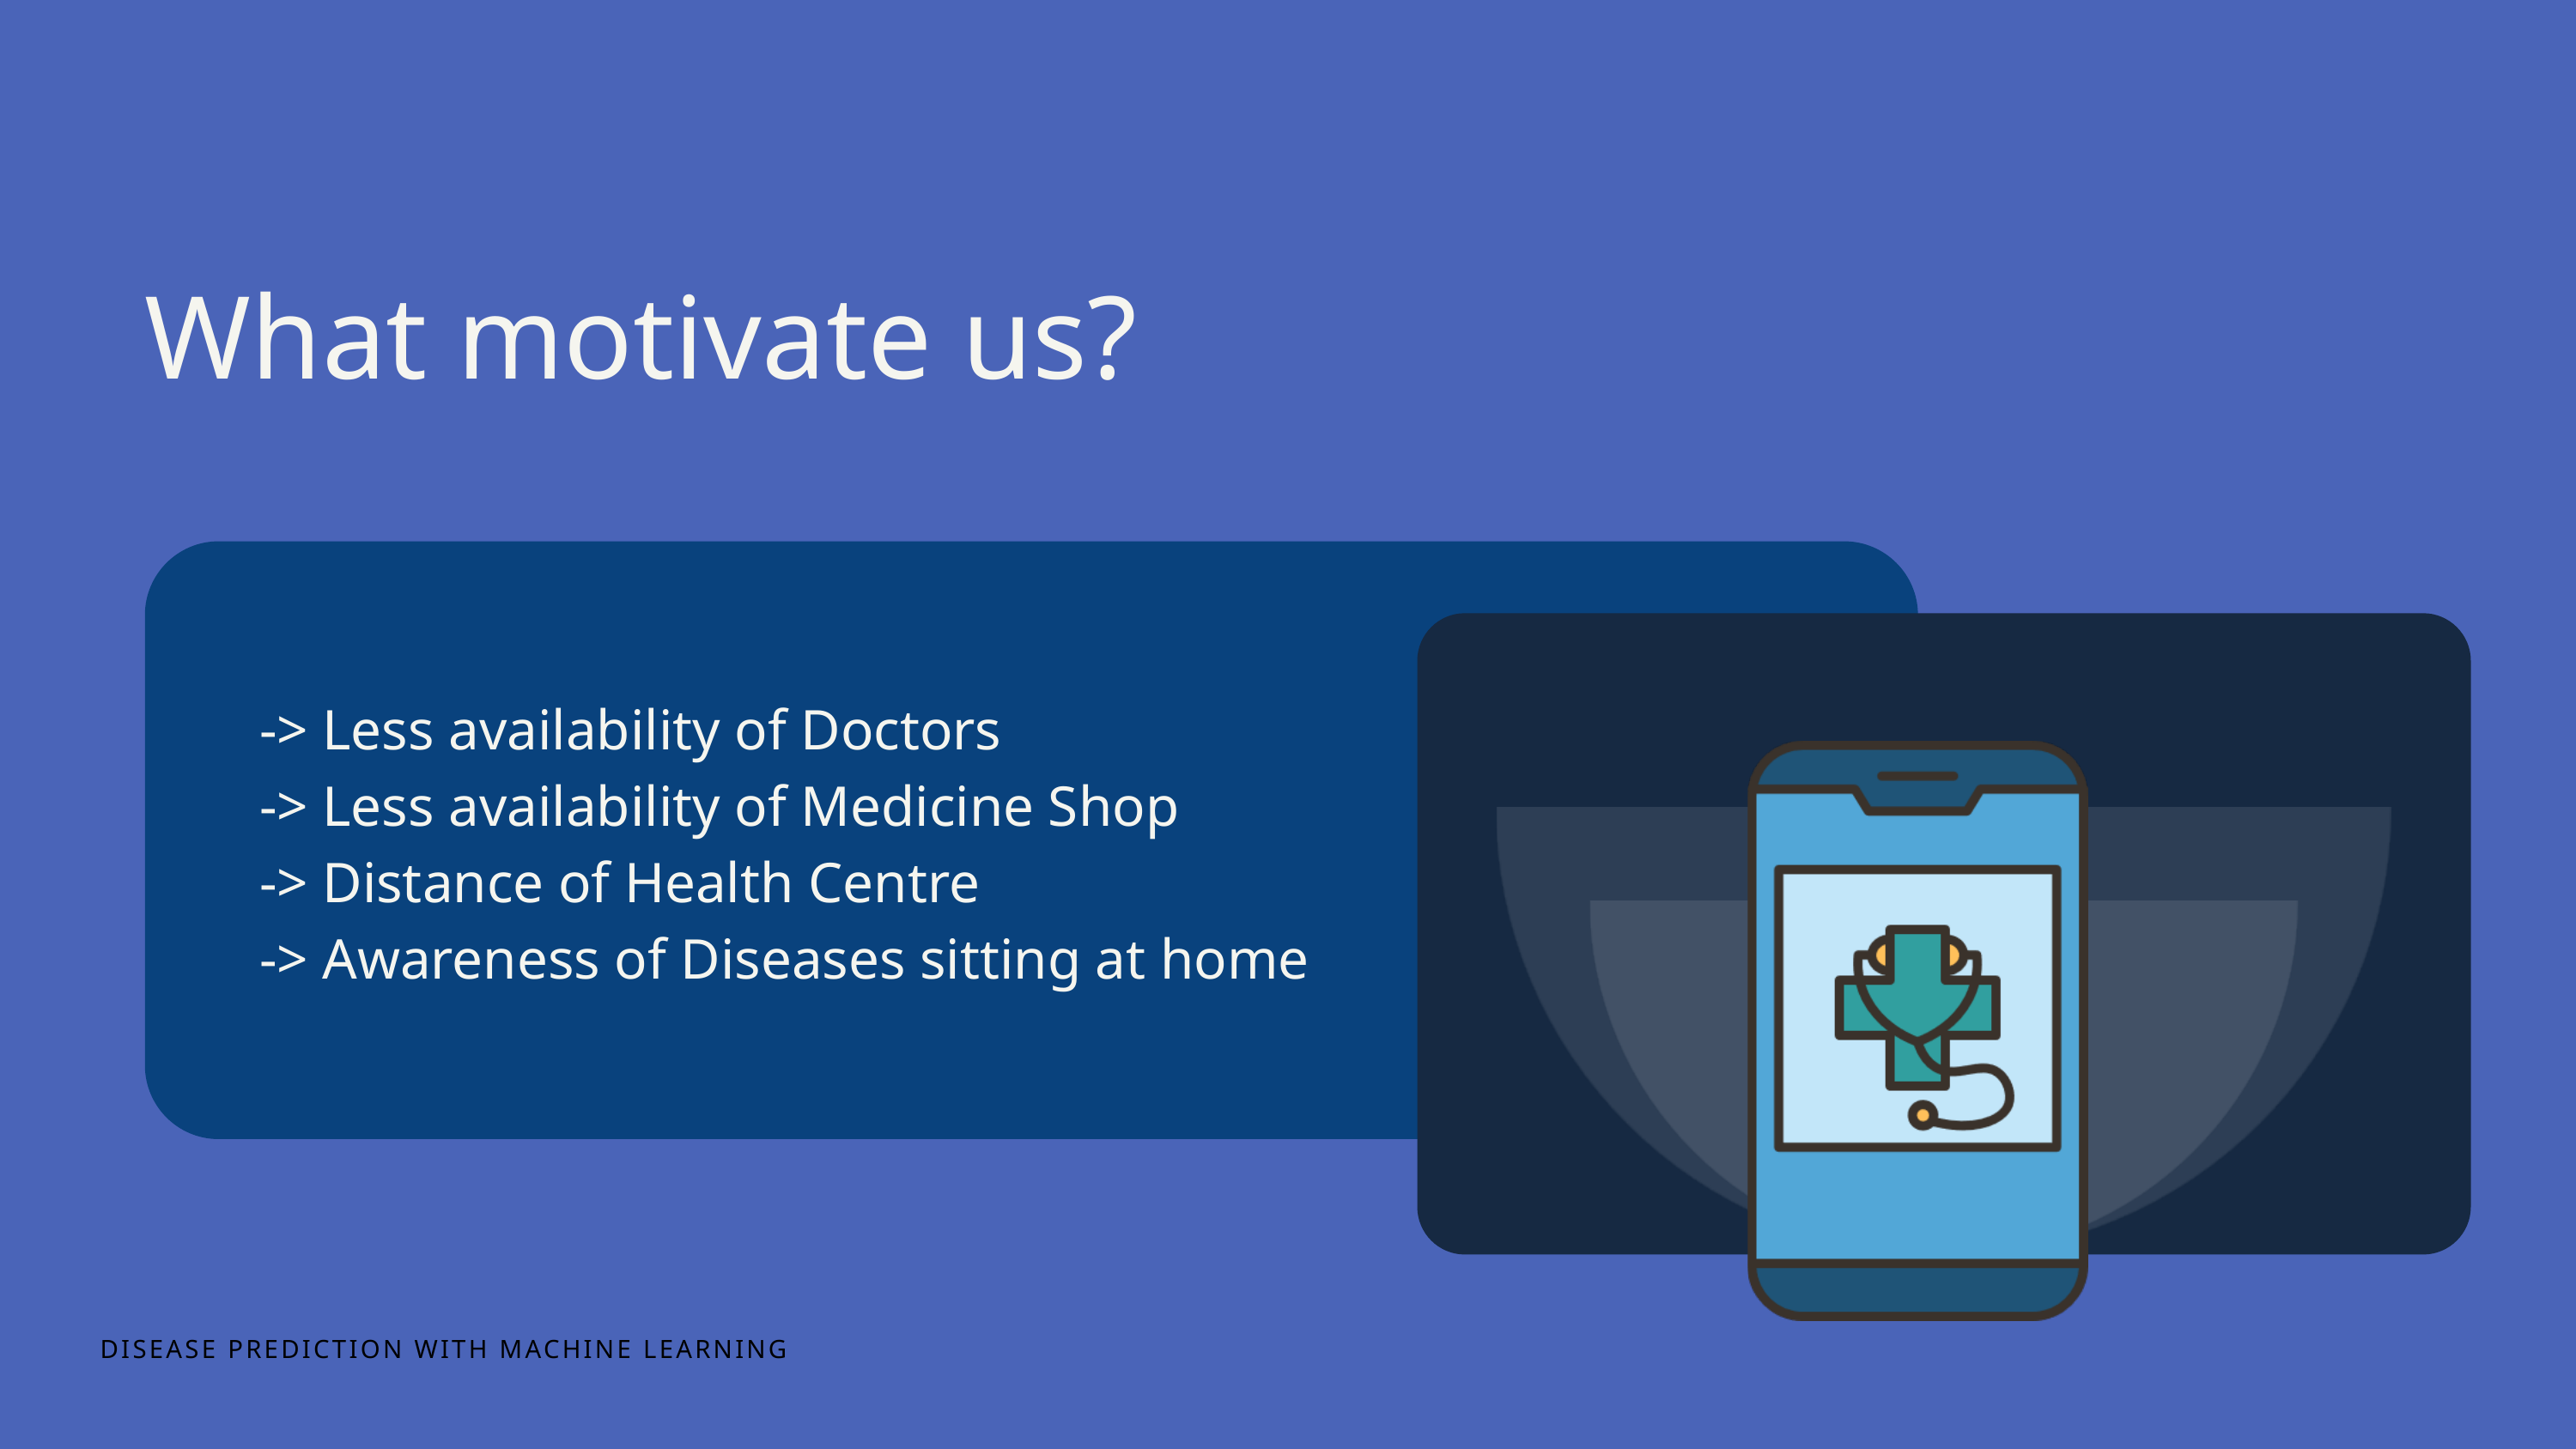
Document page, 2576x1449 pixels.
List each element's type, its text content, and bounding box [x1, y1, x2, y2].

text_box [1496, 806, 2392, 1255]
text_box [1747, 1263, 2088, 1321]
text_box What motivate us? [144, 241, 1394, 402]
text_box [1417, 613, 2471, 1255]
text_box DISEASE PREDICTION WITH MACHINE LEARNING [100, 1328, 819, 1364]
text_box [144, 541, 1918, 1140]
